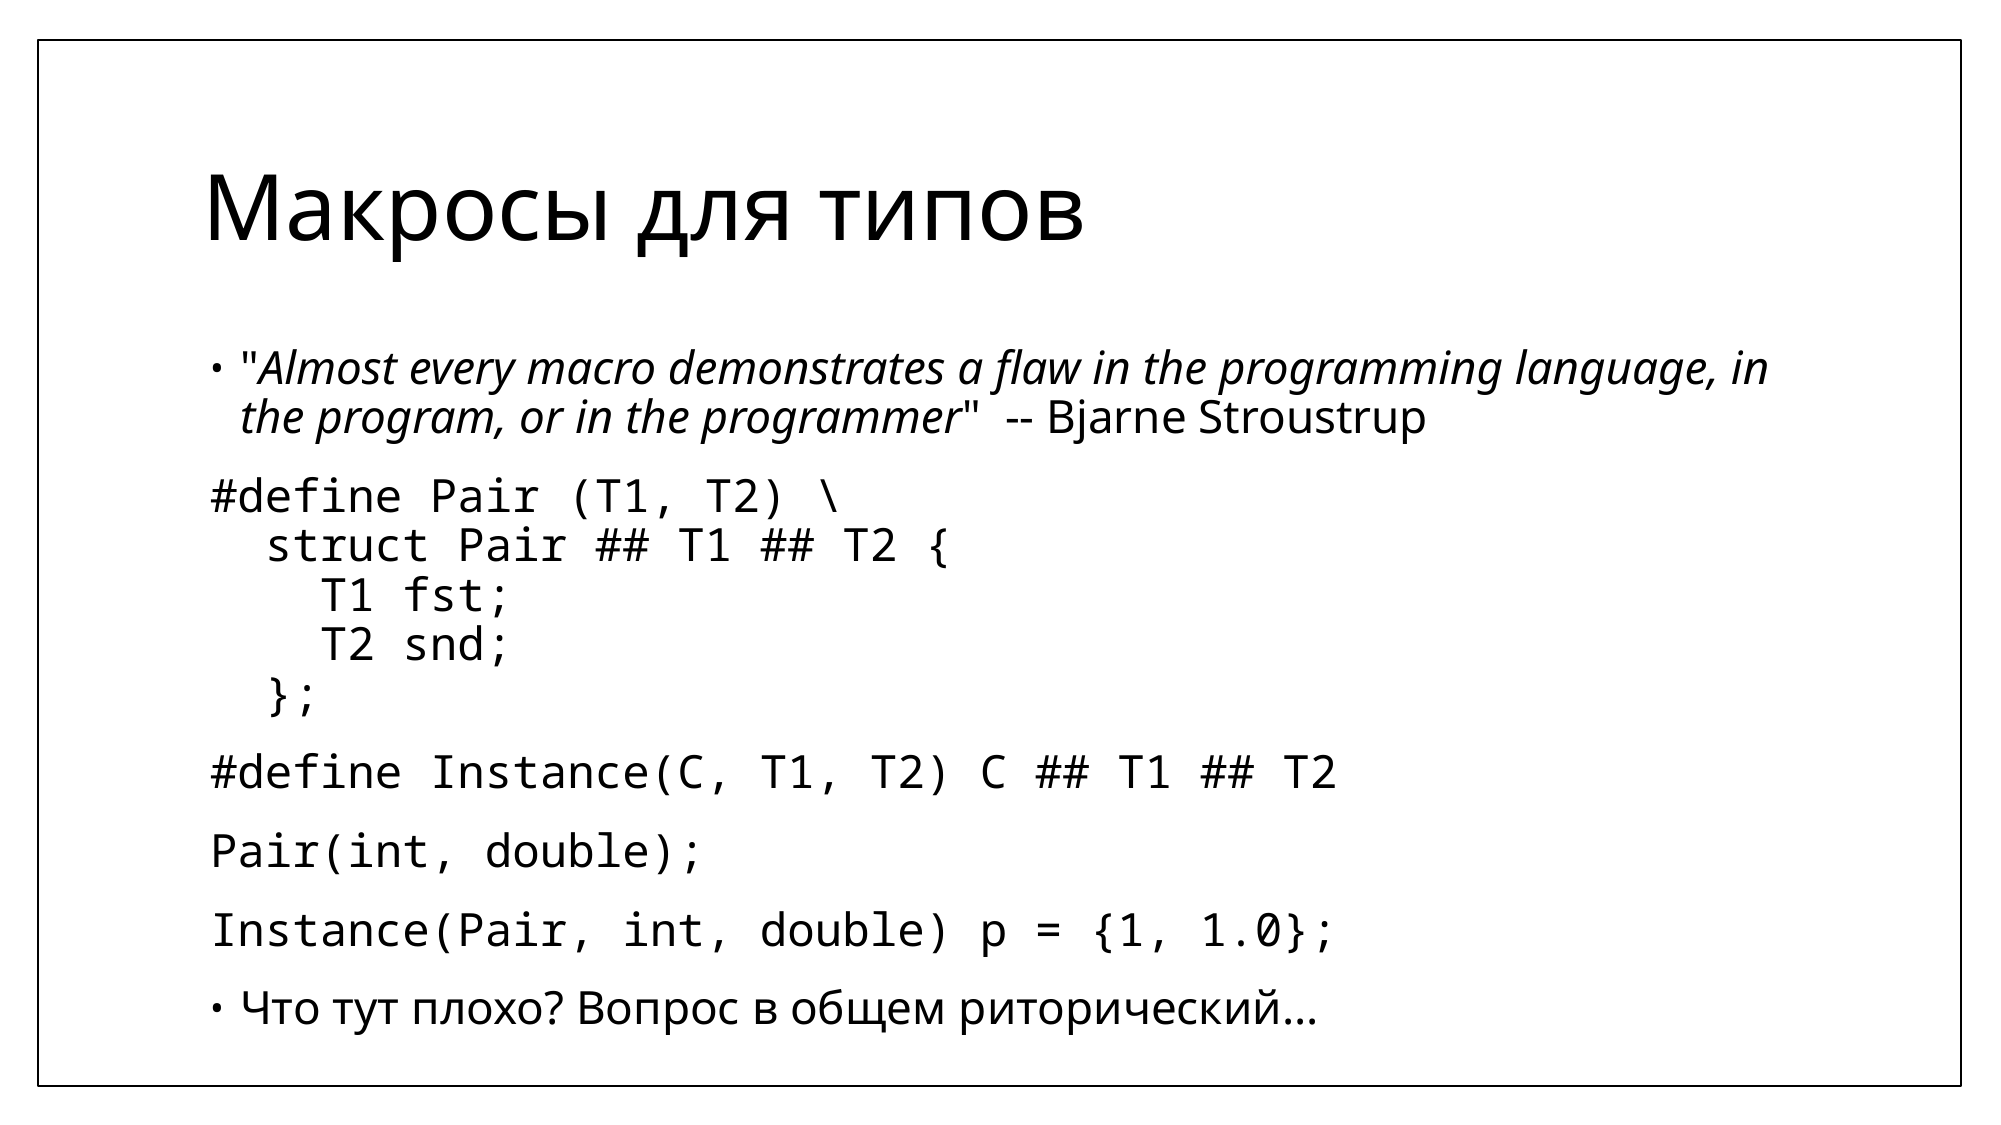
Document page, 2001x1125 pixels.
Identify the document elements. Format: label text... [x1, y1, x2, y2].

list "Almost every macro demonstrates a flaw in the programming language, in the program, or in the programmer" -- Bjarne Stroustrup #define Pair (T1, T2) \ struct Pair ## T1 ## T2 { T1 fst; T2 snd; }; #define Instance(C, T1, T2) C ## T1 ## T2 Pair(int, double); Instance(Pair, int, double) p = {1, 1.0}; Что тут плохо? Вопрос в общем риторический... [187, 337, 1808, 1046]
title Макросы для типов [187, 99, 1808, 323]
